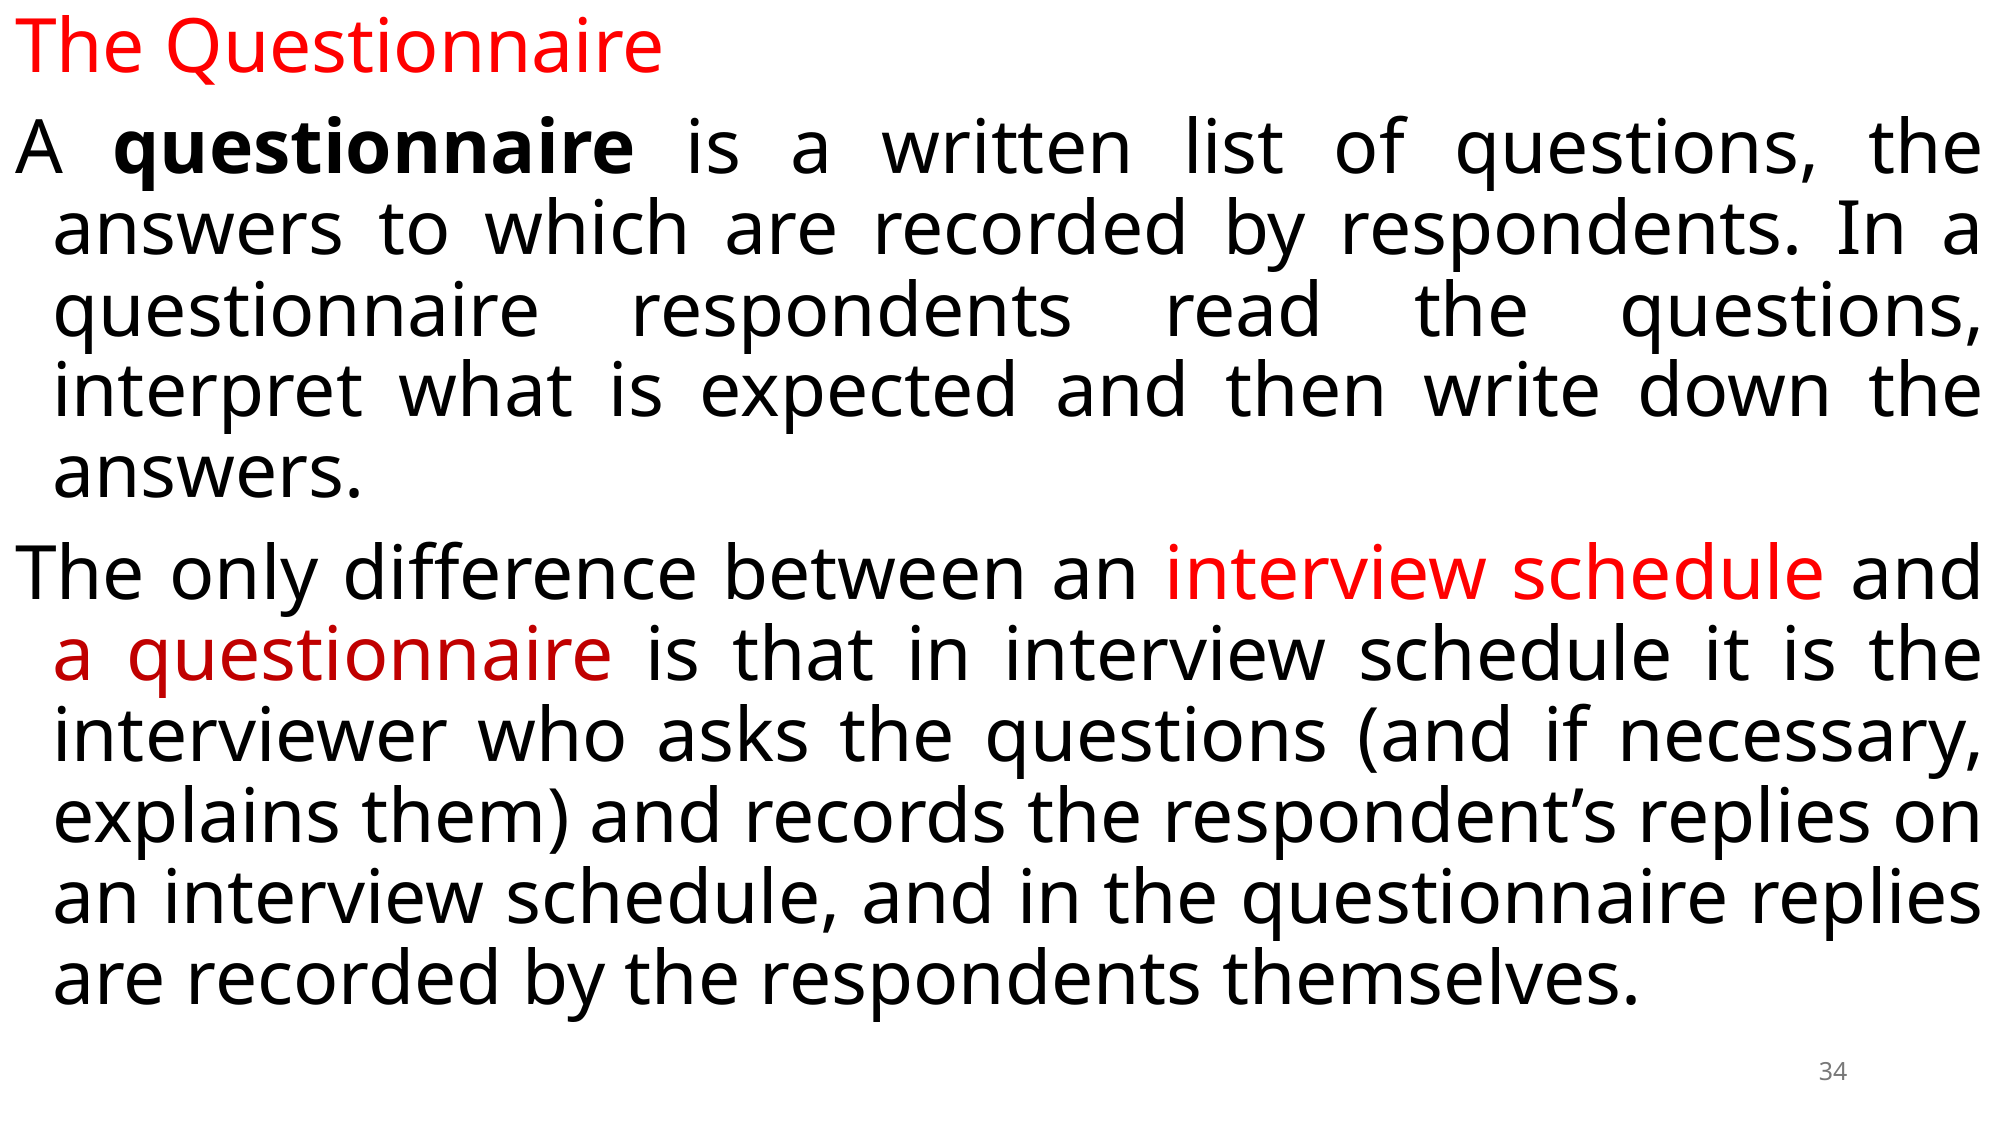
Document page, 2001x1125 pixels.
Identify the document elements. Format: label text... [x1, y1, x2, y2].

list The Questionnaire A questionnaire is a written list of questions, the answers to which are recorded by respondents. In a questionnaire respondents read the questions, interpret what is expected and then write down the answers. The only difference between an interview schedule and a questionnaire is that in interview schedule it is the interviewer who asks the questions (and if necessary, explains them) and records the respondent’s replies on an interview schedule, and in the questionnaire replies are recorded by the respondents themselves. [0, 0, 2000, 1125]
slide_number 34 [1412, 1042, 1863, 1103]
